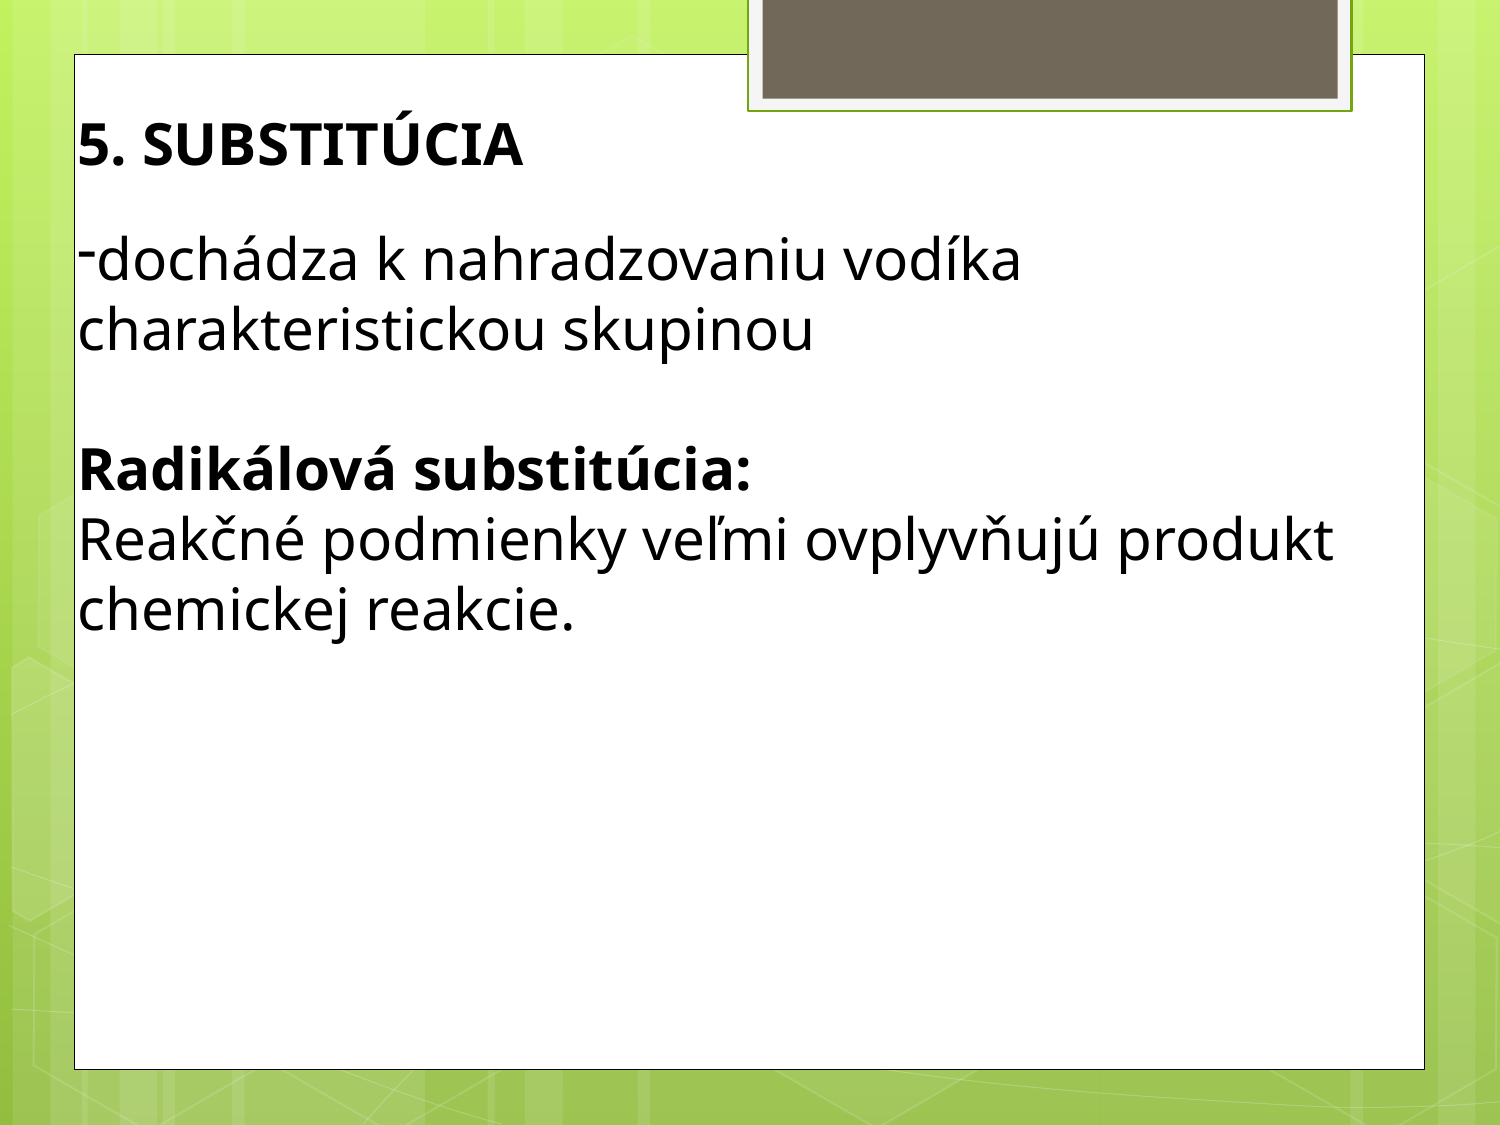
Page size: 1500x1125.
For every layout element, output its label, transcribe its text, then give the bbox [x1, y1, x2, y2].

text_box 5. SUBSTITÚCIA dochádza k nahradzovaniu vodíka charakteristickou skupinou Radikálová substitúcia: Reakčné podmienky veľmi ovplyvňujú produkt chemickej reakcie. [62, 99, 1500, 650]
